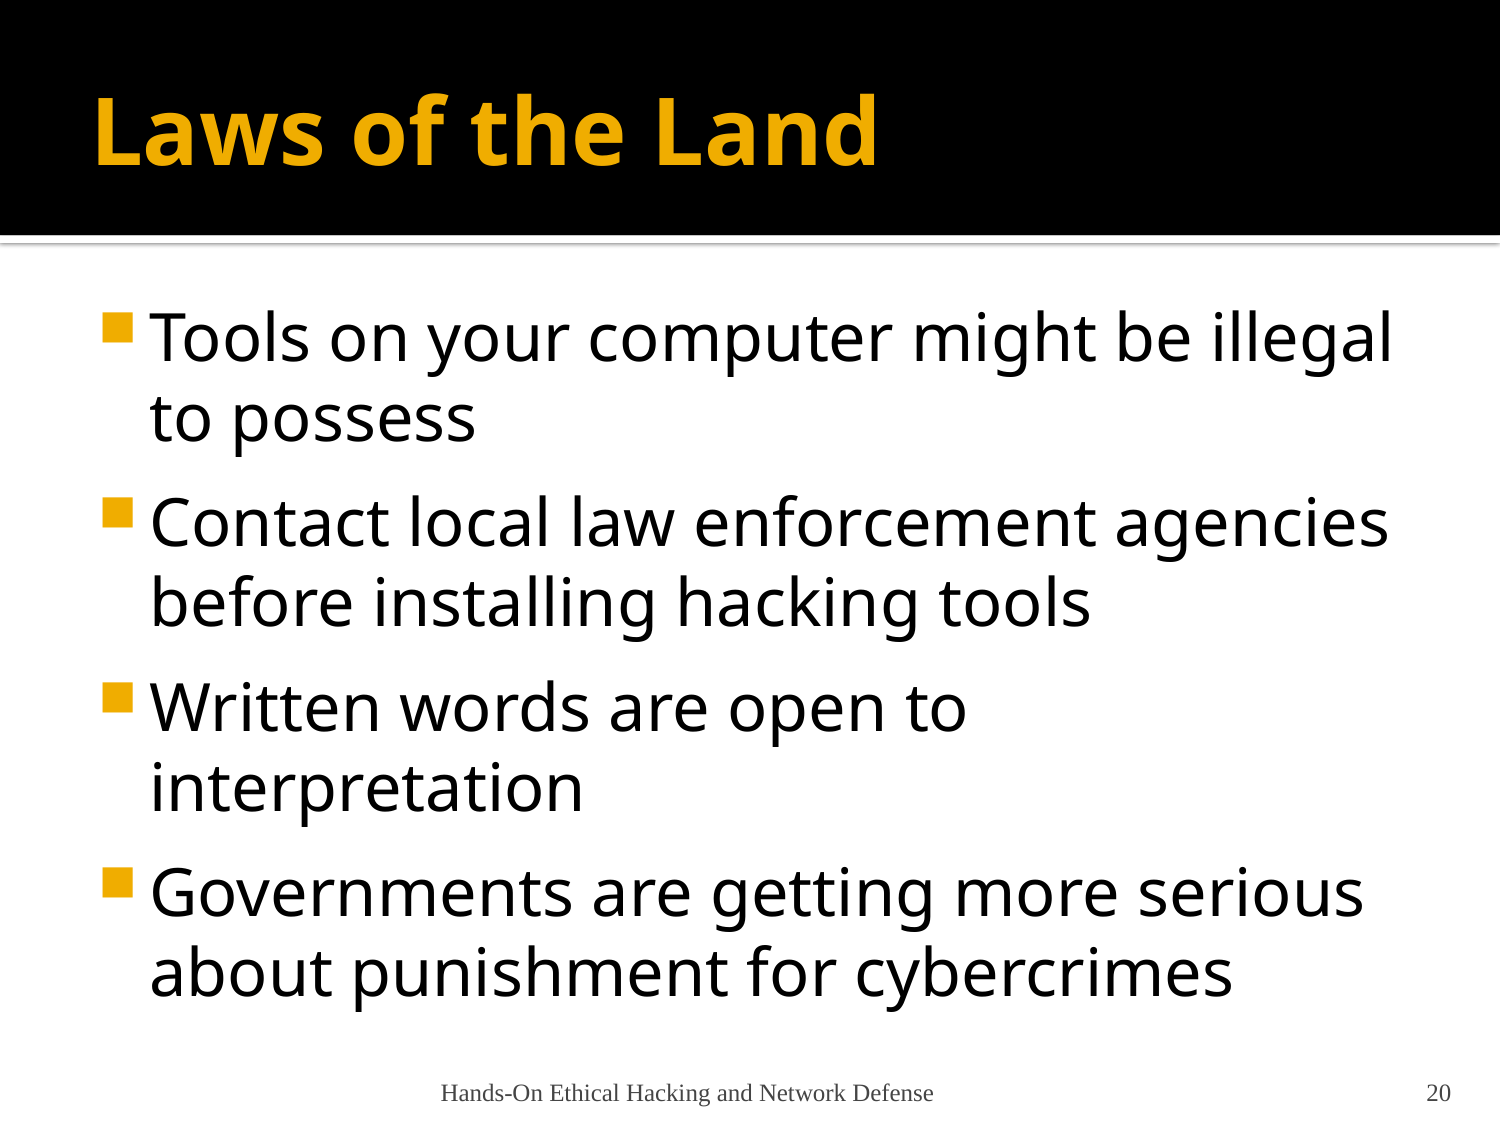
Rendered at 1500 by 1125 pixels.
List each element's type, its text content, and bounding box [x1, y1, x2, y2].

slide_number 20 [1345, 1046, 1467, 1106]
title Laws of the Land [75, 24, 1425, 231]
list Tools on your computer might be illegal to possess Contact local law enforcement agencies before installing hacking tools Written words are open to interpretation Governments are getting more serious about punishment for cybercrimes [62, 287, 1438, 1026]
footer Hands-On Ethical Hacking and Network Defense [433, 1046, 1337, 1106]
